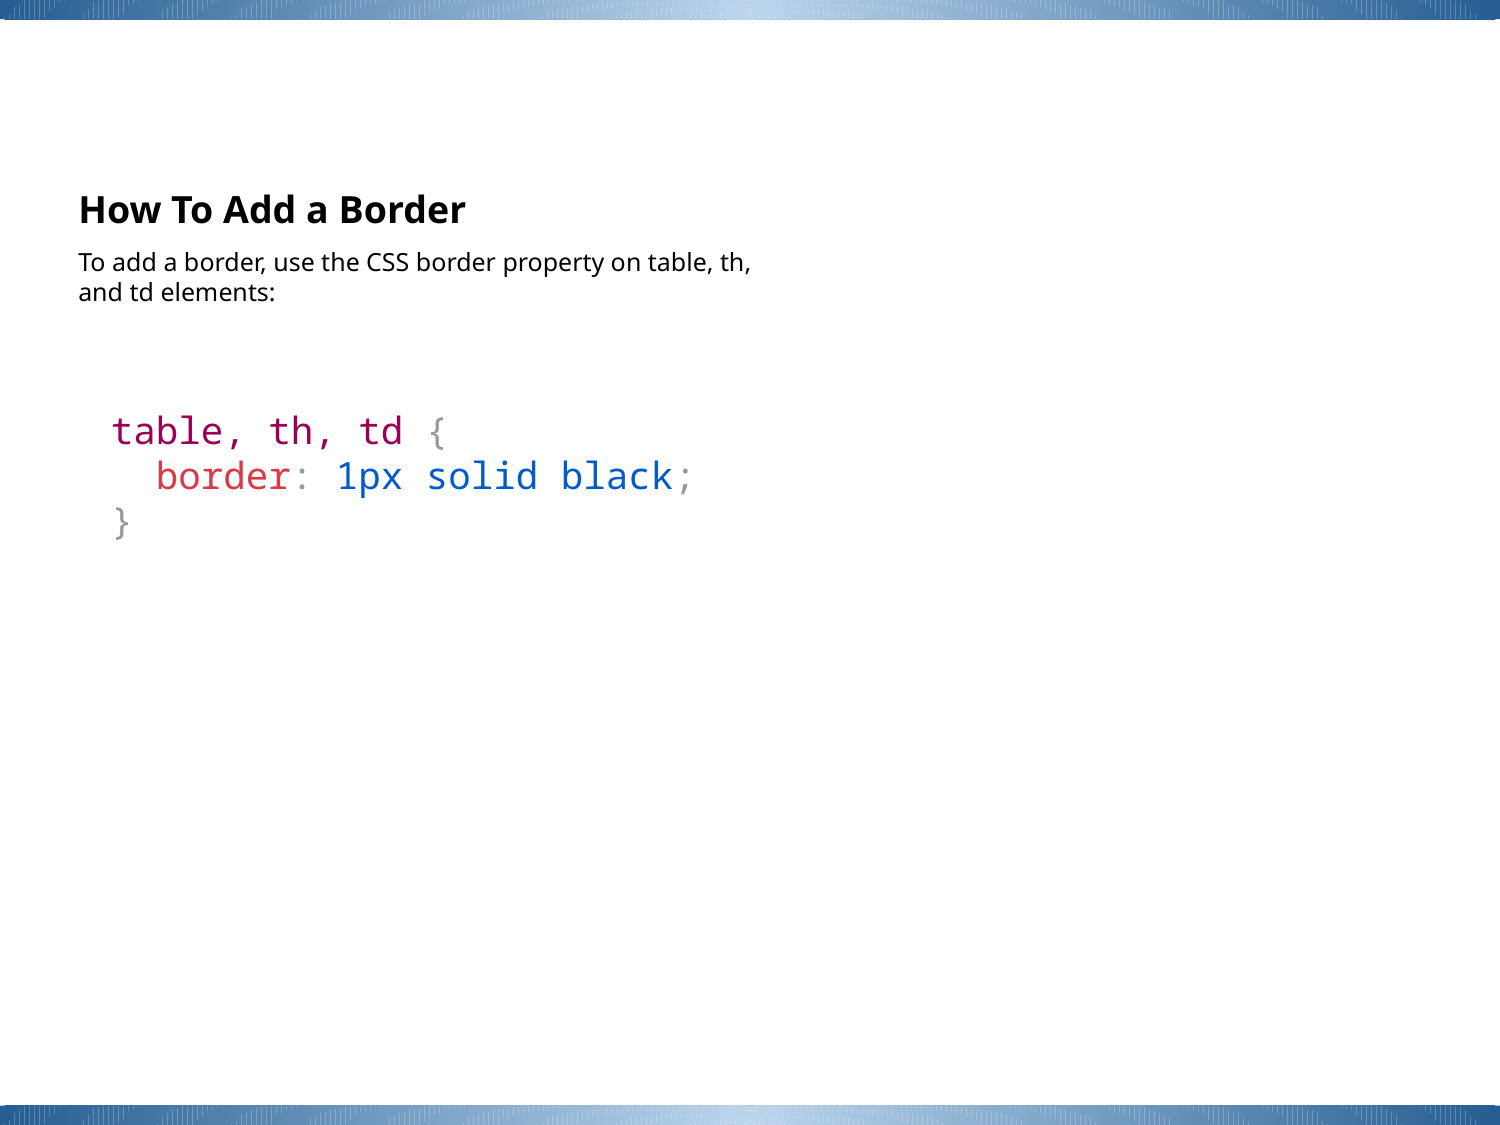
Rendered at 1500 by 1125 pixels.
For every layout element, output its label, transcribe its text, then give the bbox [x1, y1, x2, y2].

text_box [0, 0, 1500, 20]
text_box How To Add a Border To add a border, use the CSS border property on table, th, and td elements: [63, 178, 814, 314]
text_box table, th, td { border: 1px solid black; } [96, 399, 847, 550]
text_box [0, 1105, 1500, 1125]
